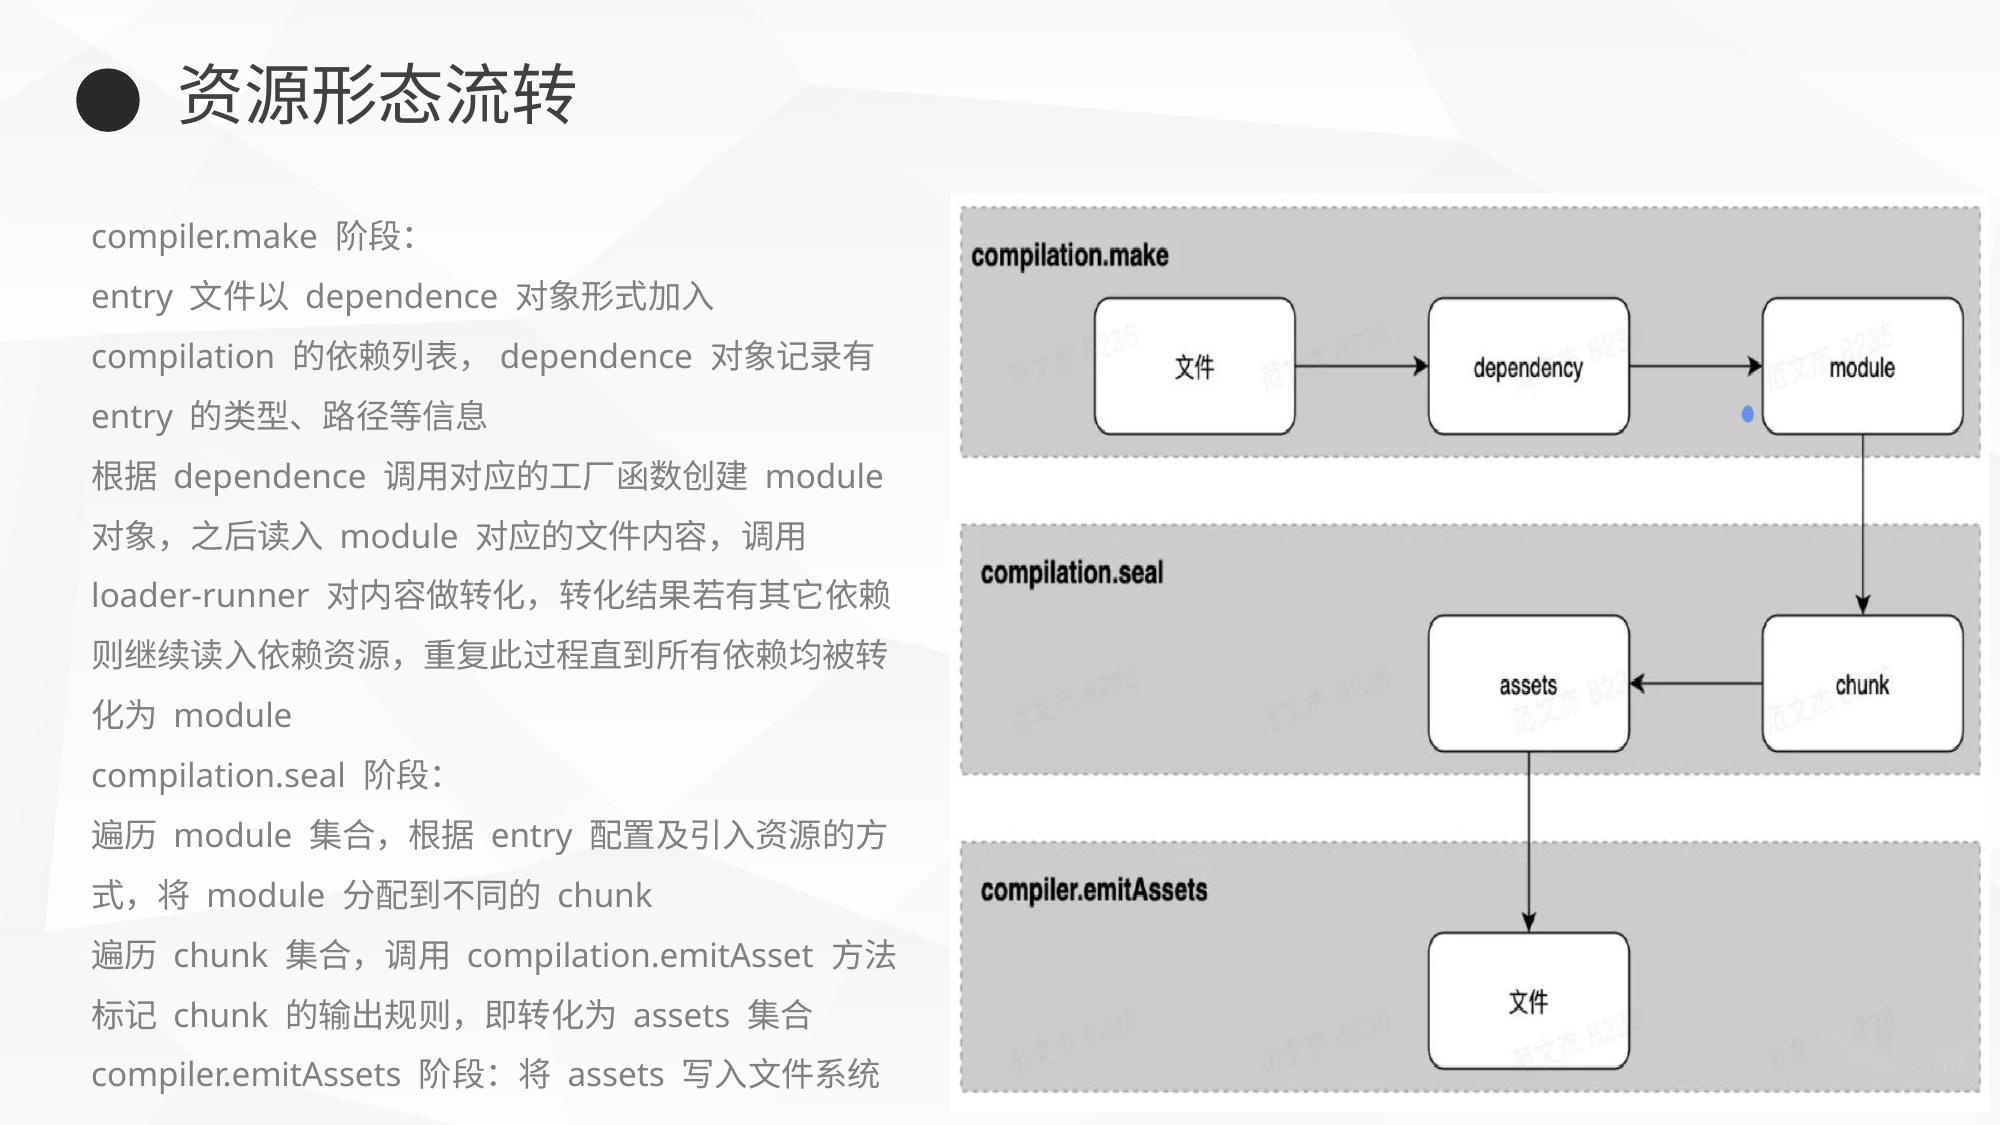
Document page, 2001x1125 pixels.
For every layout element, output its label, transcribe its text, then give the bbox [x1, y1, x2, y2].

text_box 资源形态流转 [162, 45, 593, 140]
picture [950, 193, 1989, 1112]
text_box compiler.make 阶段： entry 文件以 dependence 对象形式加入 compilation 的依赖列表，dependence 对象记录有 entry 的类型、路径等信息 根据 dependence 调用对应的工厂函数创建 module 对象，之后读入 module 对应的文件内容，调用 loader-runner 对内容做转化，转化结果若有其它依赖则继续读入依赖资源，重复此过程直到所有依赖均被转化为 module compilation.seal 阶段： 遍历 module 集合，根据 entry 配置及引入资源的方式，将 module 分配到不同的 chunk 遍历 chunk 集合，调用 compilation.emitAsset 方法标记 chunk 的输出规则，即转化为 assets 集合 compiler.emitAssets 阶段：将 assets 写入文件系统 [76, 187, 929, 1102]
text_box [75, 67, 141, 133]
